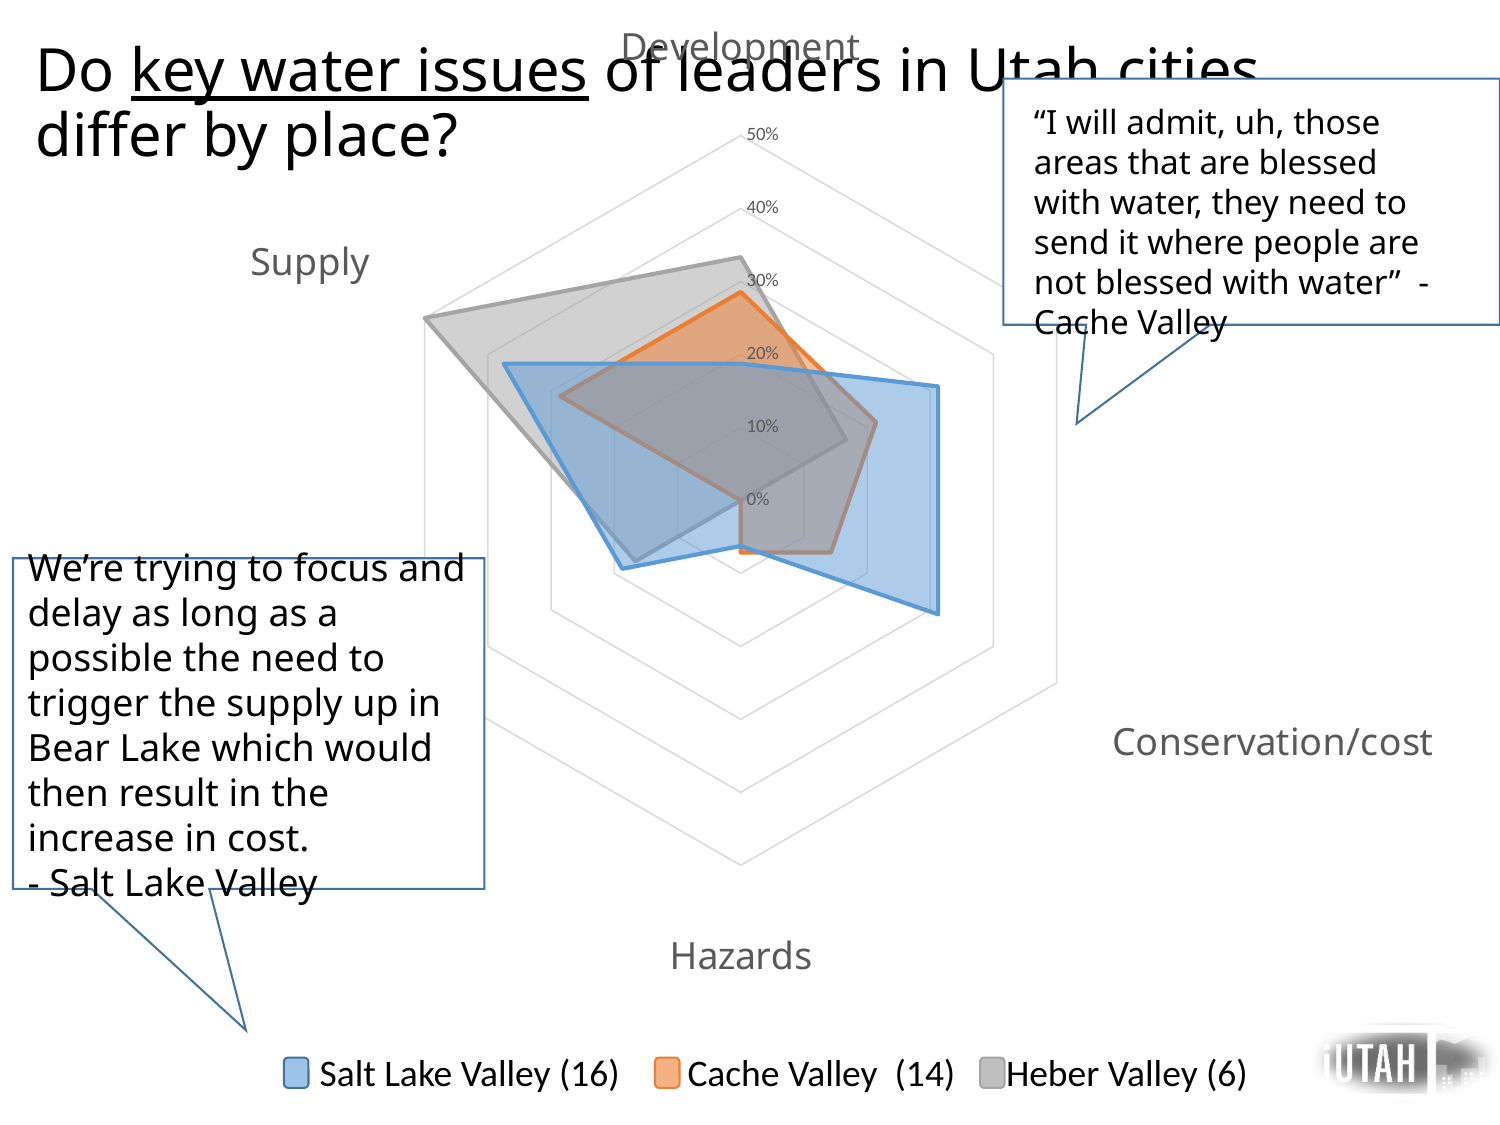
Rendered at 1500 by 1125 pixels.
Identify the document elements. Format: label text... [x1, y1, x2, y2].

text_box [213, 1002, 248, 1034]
text_box [653, 1056, 681, 1089]
title Do key water issues of leaders in Utah cities differ by place? [20, 31, 104, 249]
text_box [282, 1056, 310, 1089]
chart [104, 0, 1465, 1002]
text_box [1465, 77, 1500, 326]
text_box [979, 1056, 1006, 1089]
text_box We’re trying to focus and delay as long as a possible the need to trigger the supply up in Bear Lake which would then result in the increase in cost. - Salt Lake Valley [11, 557, 104, 902]
text_box Salt Lake Valley (16) Cache Valley (14) Heber Valley (6) [296, 1041, 1342, 1125]
picture [1297, 1013, 1500, 1106]
